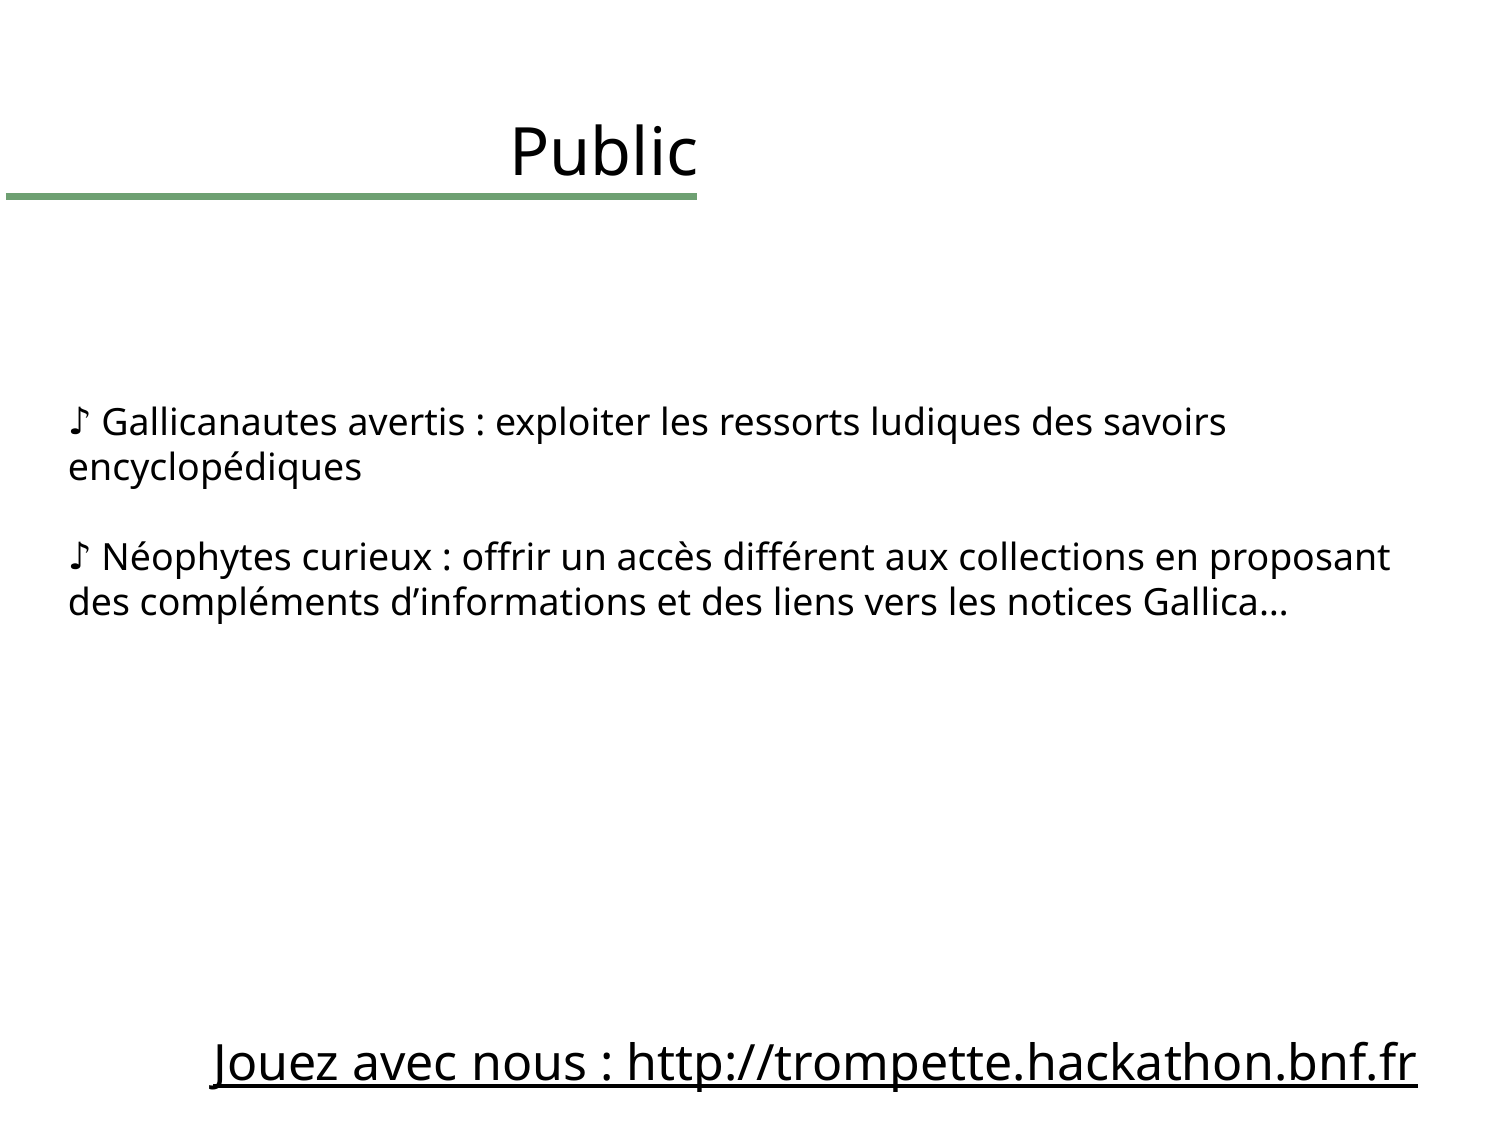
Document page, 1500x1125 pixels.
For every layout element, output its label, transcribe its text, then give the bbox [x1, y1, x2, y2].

text_box Jouez avec nous : http://trompette.hackathon.bnf.fr [198, 1023, 1433, 1098]
text_box Public [494, 101, 714, 197]
text_box Gallicanautes avertis : exploiter les ressorts ludiques des savoirs encyclopédiques Néophytes curieux : offrir un accès différent aux collections en proposant des compléments d’informations et des liens vers les notices Gallica… [53, 345, 1465, 631]
